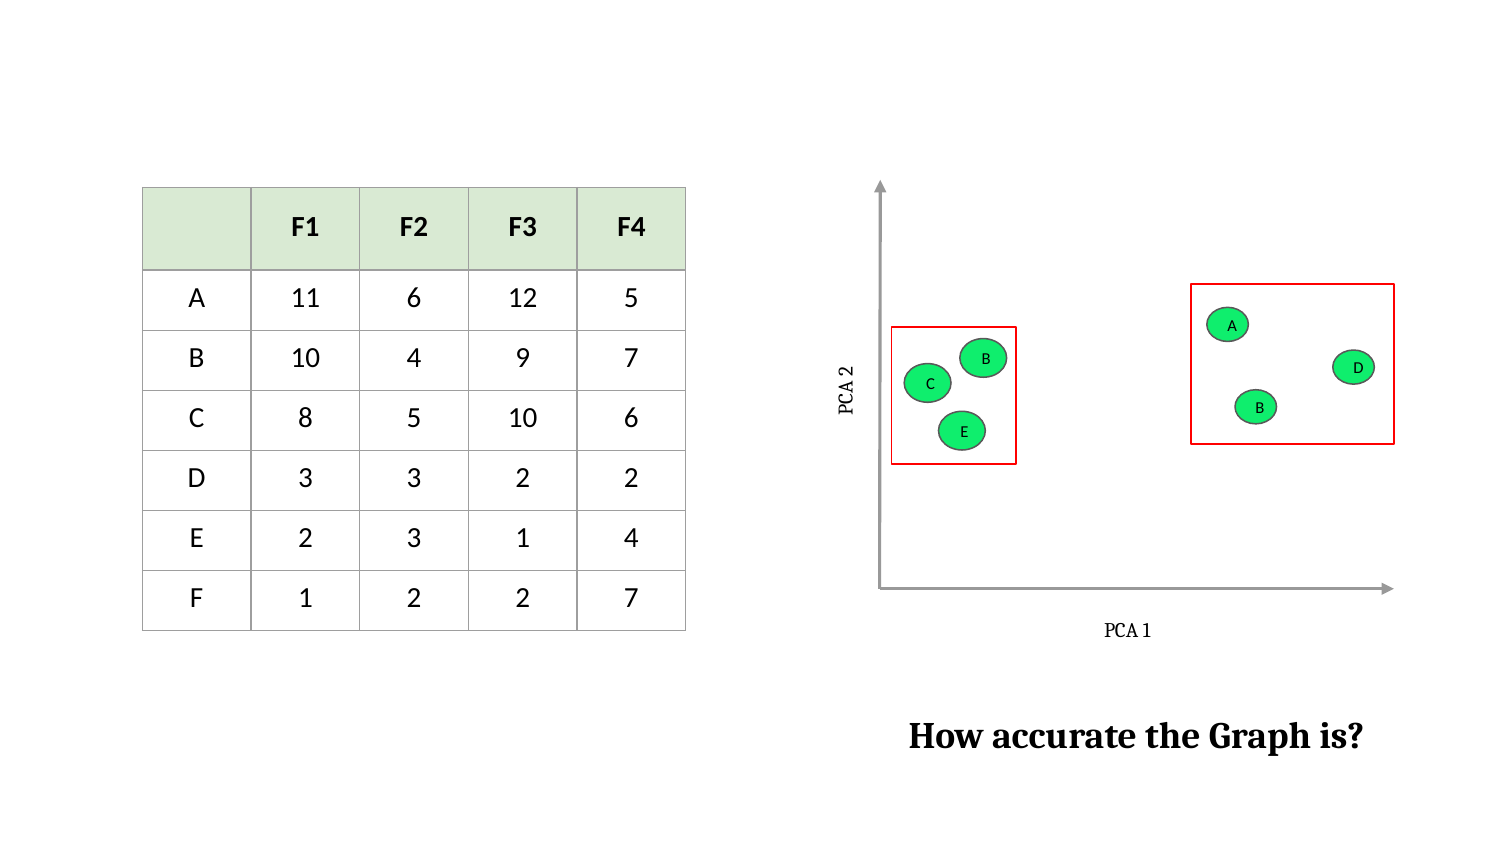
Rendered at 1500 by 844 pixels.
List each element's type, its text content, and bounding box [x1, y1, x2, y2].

table_cell 10 [469, 391, 576, 450]
text_box How accurate the Graph is? [879, 706, 1394, 760]
table_cell 2 [578, 451, 685, 510]
text_box PCA 2 [817, 315, 872, 467]
table_header F3 [469, 188, 576, 269]
table_cell 2 [252, 511, 359, 570]
table_cell 10 [252, 331, 359, 390]
table_cell 5 [578, 271, 685, 330]
text_box C [904, 363, 952, 403]
table_header [143, 188, 250, 269]
table_cell 1 [252, 571, 359, 630]
table_cell 6 [578, 391, 685, 450]
text_box PCA 1 [1052, 602, 1203, 657]
text_box [1191, 283, 1394, 444]
table_cell 11 [252, 271, 359, 330]
table_cell A [143, 271, 250, 330]
table_cell 3 [360, 511, 468, 570]
table_cell 5 [360, 391, 468, 450]
text_box E [938, 411, 986, 451]
table_cell D [143, 451, 250, 510]
table_cell 12 [469, 271, 576, 330]
table_cell 1 [469, 511, 576, 570]
table_cell 2 [469, 571, 576, 630]
table_cell 3 [360, 451, 468, 510]
table_cell 2 [469, 451, 576, 510]
table_cell F [143, 571, 250, 630]
table_cell 8 [252, 391, 359, 450]
table_header F2 [360, 188, 468, 269]
table_cell 9 [469, 331, 576, 390]
table_cell 4 [360, 331, 468, 390]
table_cell B [143, 331, 250, 390]
table_cell 6 [360, 271, 468, 330]
table_cell 2 [360, 571, 468, 630]
table_cell 4 [578, 511, 685, 570]
text_box B [959, 338, 1007, 378]
table_cell C [143, 391, 250, 450]
table_header F4 [578, 188, 685, 269]
table_cell E [143, 511, 250, 570]
table_cell 7 [578, 571, 685, 630]
table_cell 7 [578, 331, 685, 390]
table_header F1 [252, 188, 359, 269]
text_box [891, 327, 1016, 465]
table_cell 3 [252, 451, 359, 510]
